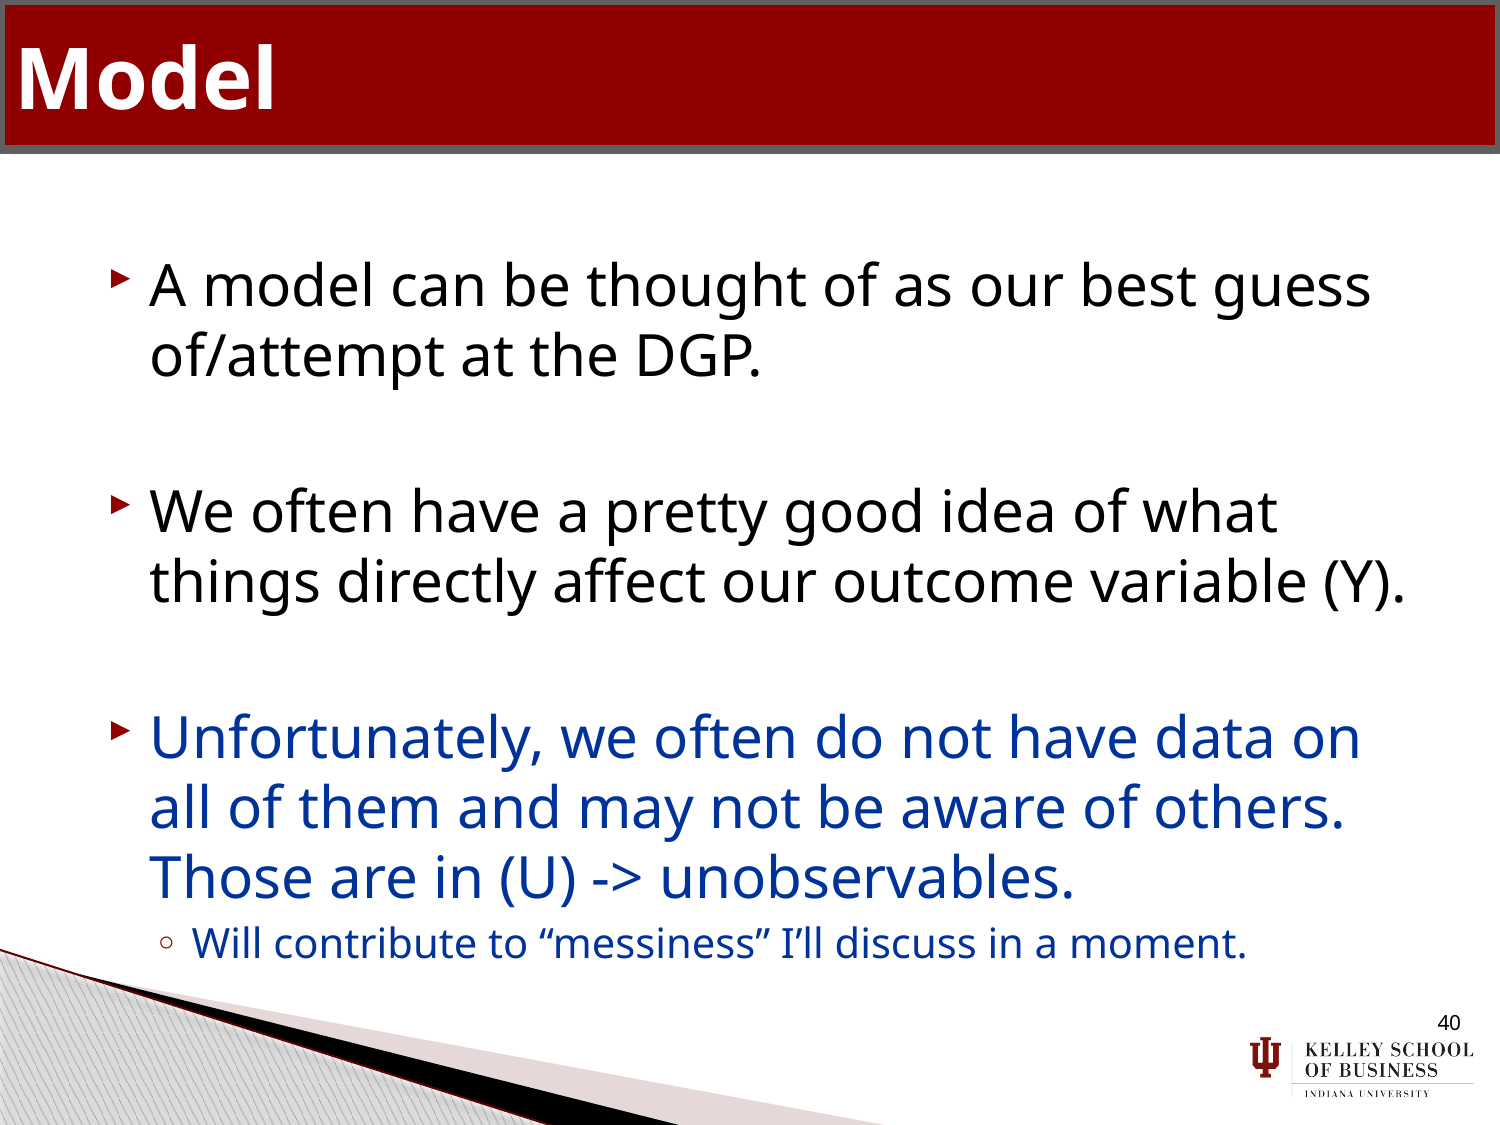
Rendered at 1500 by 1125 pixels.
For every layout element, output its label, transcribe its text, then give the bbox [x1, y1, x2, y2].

title Model [0, 0, 1500, 154]
picture [1249, 1037, 1476, 1101]
slide_number 40 [1415, 985, 1476, 1037]
list A model can be thought of as our best guess of/attempt at the DGP. We often have a pretty good idea of what things directly affect our outcome variable (Y). Unfortunately, we often do not have data on all of them and may not be aware of others. Those are in (U) -> unobservables. Will contribute to “messiness” I’ll discuss in a moment. [75, 162, 1425, 988]
